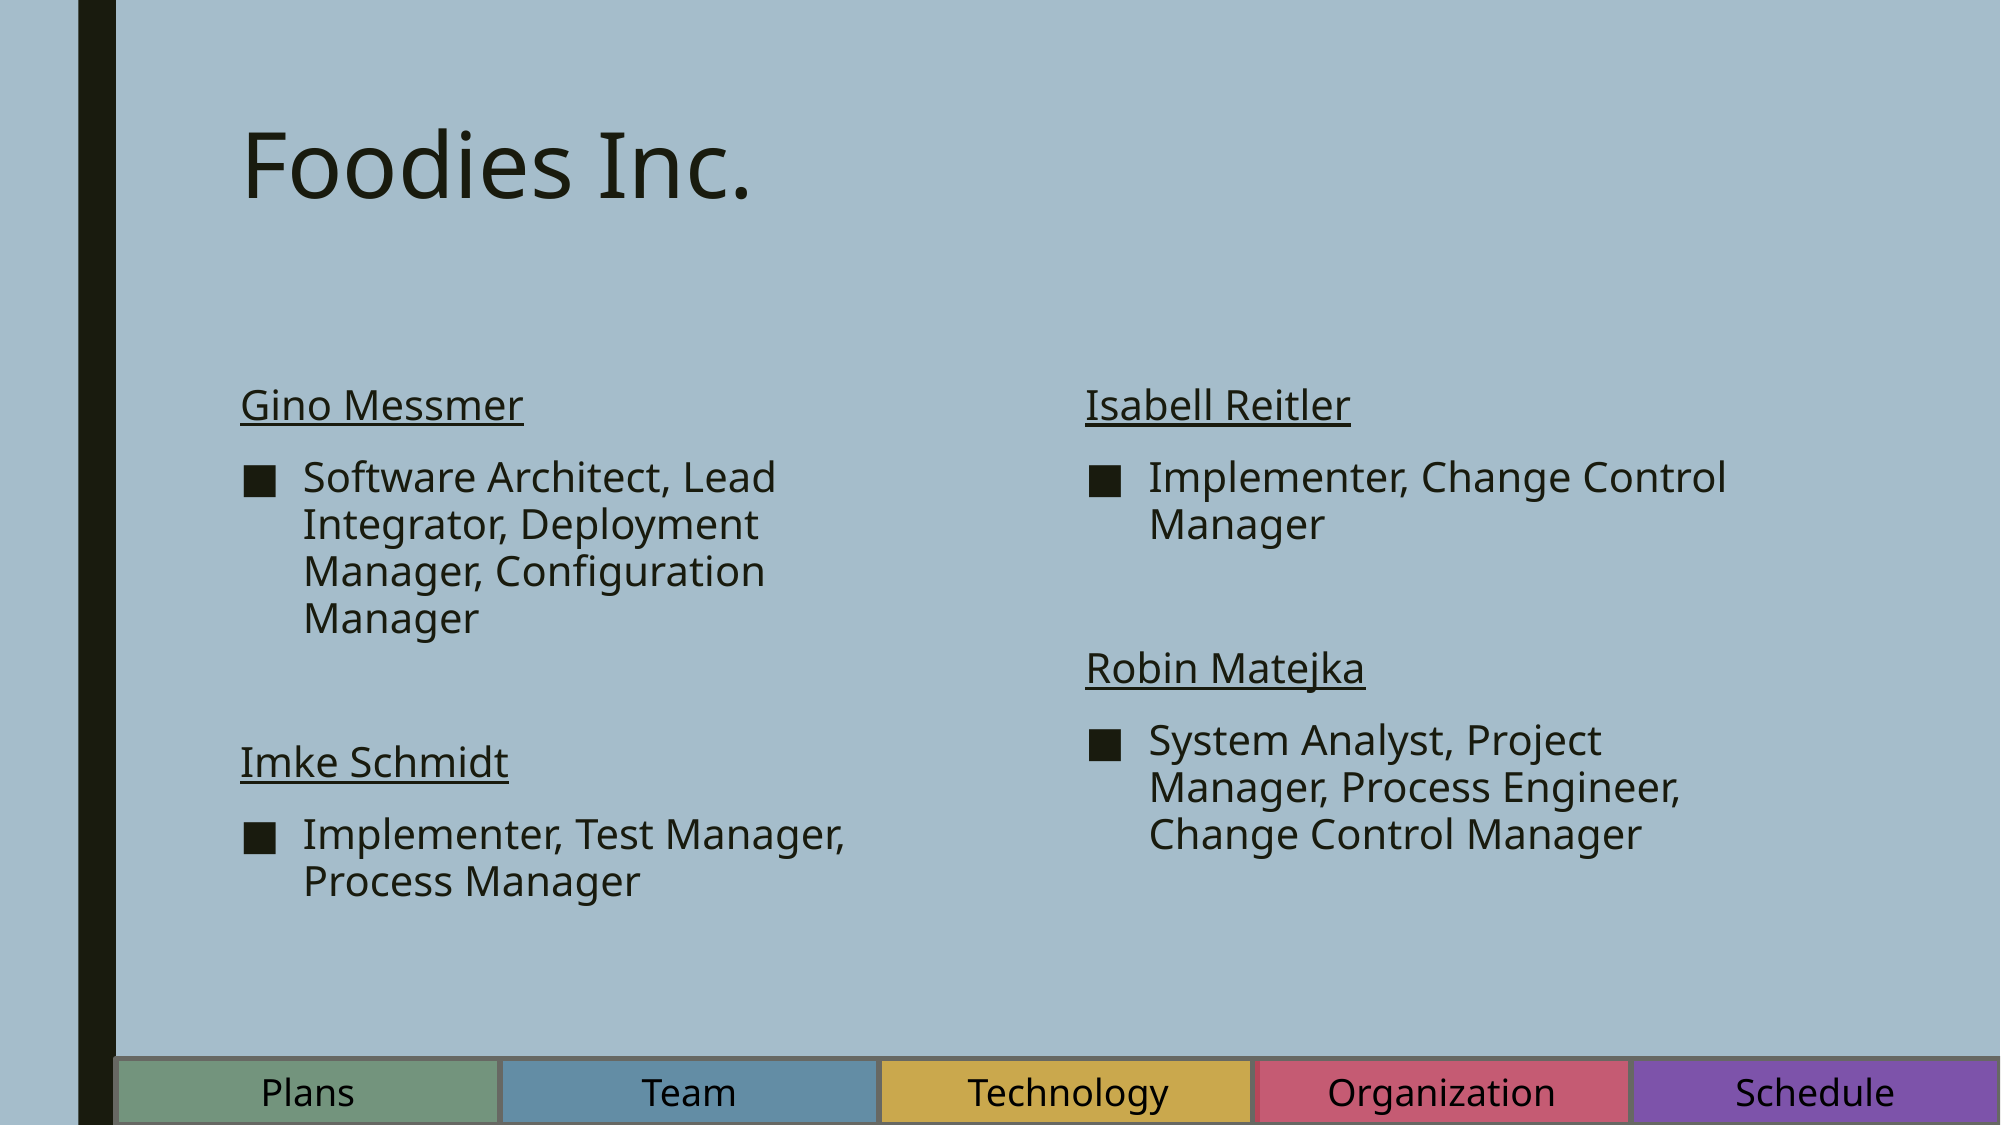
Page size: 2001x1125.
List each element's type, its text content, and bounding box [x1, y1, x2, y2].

text_box [225, 870, 996, 1125]
list Isabell Reitler Implementer, Change Control Manager Robin Matejka System Analyst, Project Manager, Process Engineer, Change Control Manager [1070, 375, 1801, 764]
title Foodies Inc. [225, 112, 1800, 357]
text_box [1070, 764, 1842, 1125]
list Gino Messmer Software Architect, Lead Integrator, Deployment Manager, Configuration Manager Imke Schmidt Implementer, Test Manager, Process Manager [225, 375, 955, 963]
